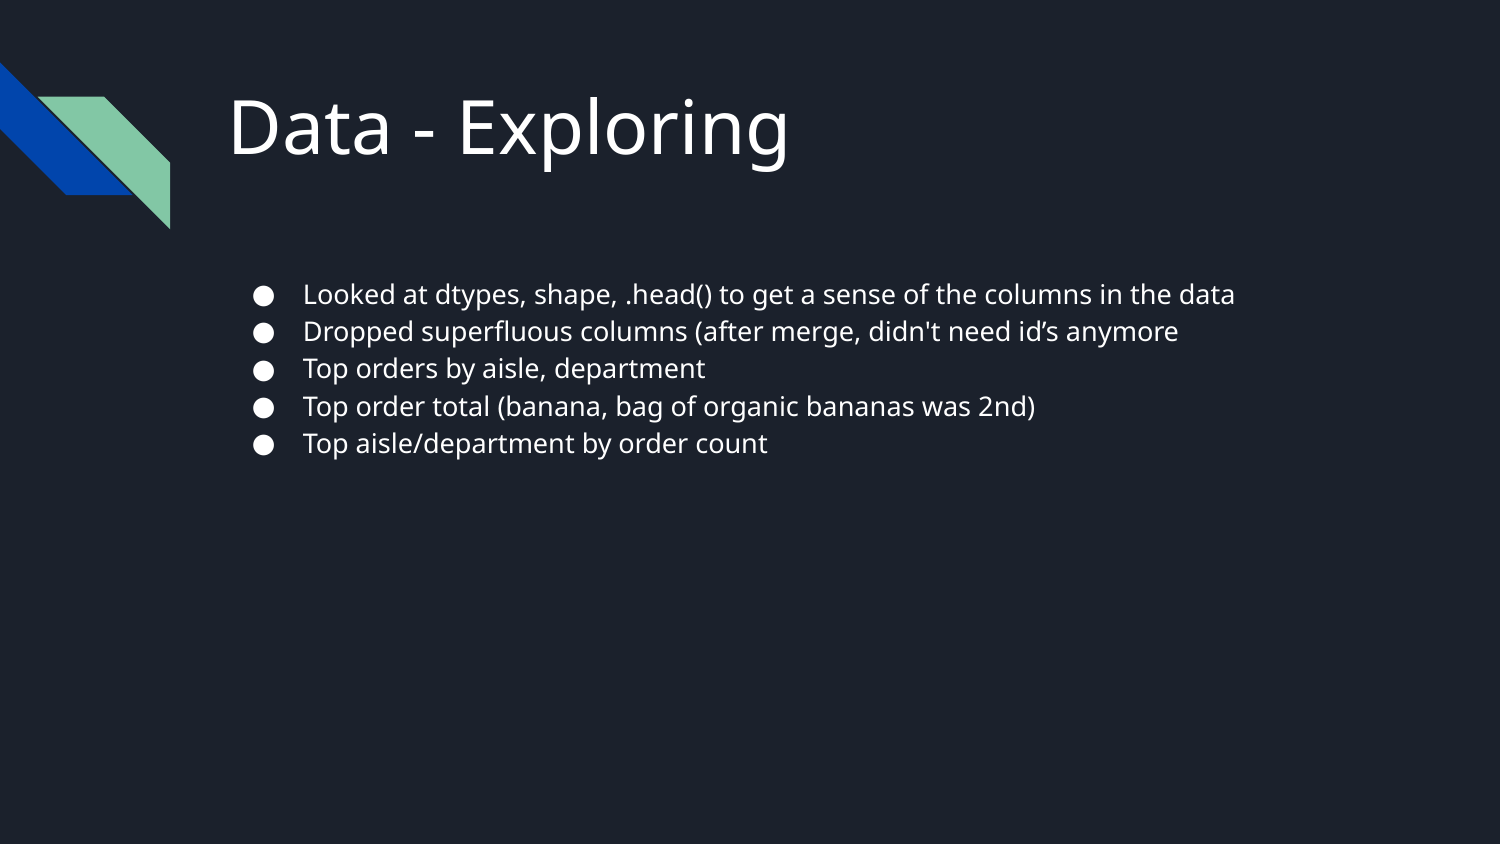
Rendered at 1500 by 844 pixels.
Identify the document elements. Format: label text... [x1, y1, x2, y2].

title Data - Exploring [212, 64, 1368, 215]
list Looked at dtypes, shape, .head() to get a sense of the columns in the data Dropped superfluous columns (after merge, didn't need id’s anymore Top orders by aisle, department Top order total (banana, bag of organic bananas was 2nd) Top aisle/department by order count [212, 257, 1368, 735]
